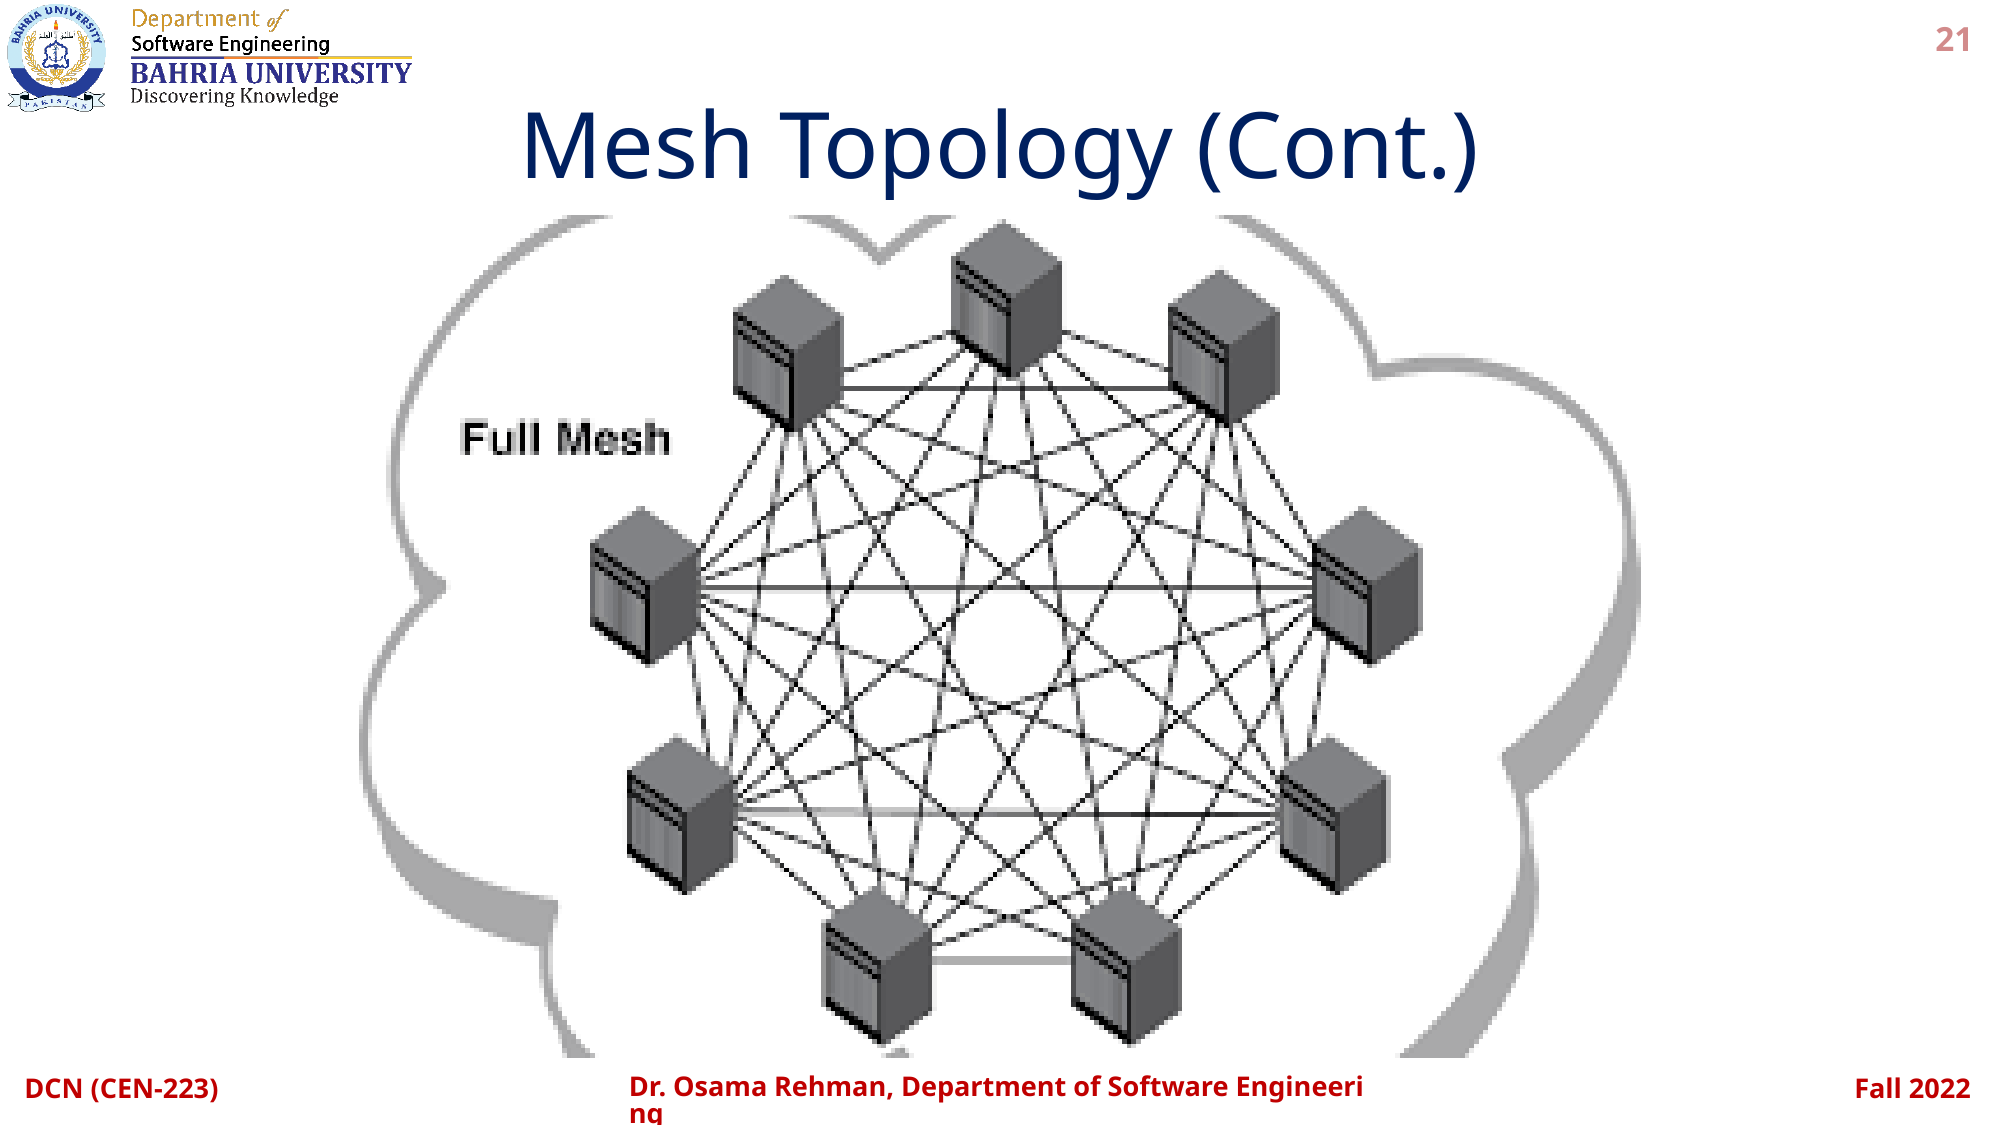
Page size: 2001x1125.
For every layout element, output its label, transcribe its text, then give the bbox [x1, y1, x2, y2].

picture [359, 215, 1641, 1058]
title Mesh Topology (Cont.) [137, 59, 1863, 237]
picture [1, 1, 416, 120]
slide_number DCN (CEN-223) [9, 1057, 387, 1118]
footer Dr. Osama Rehman, Department of Software Engineering [613, 1058, 1387, 1118]
slide_number 21 [1538, 10, 1989, 71]
